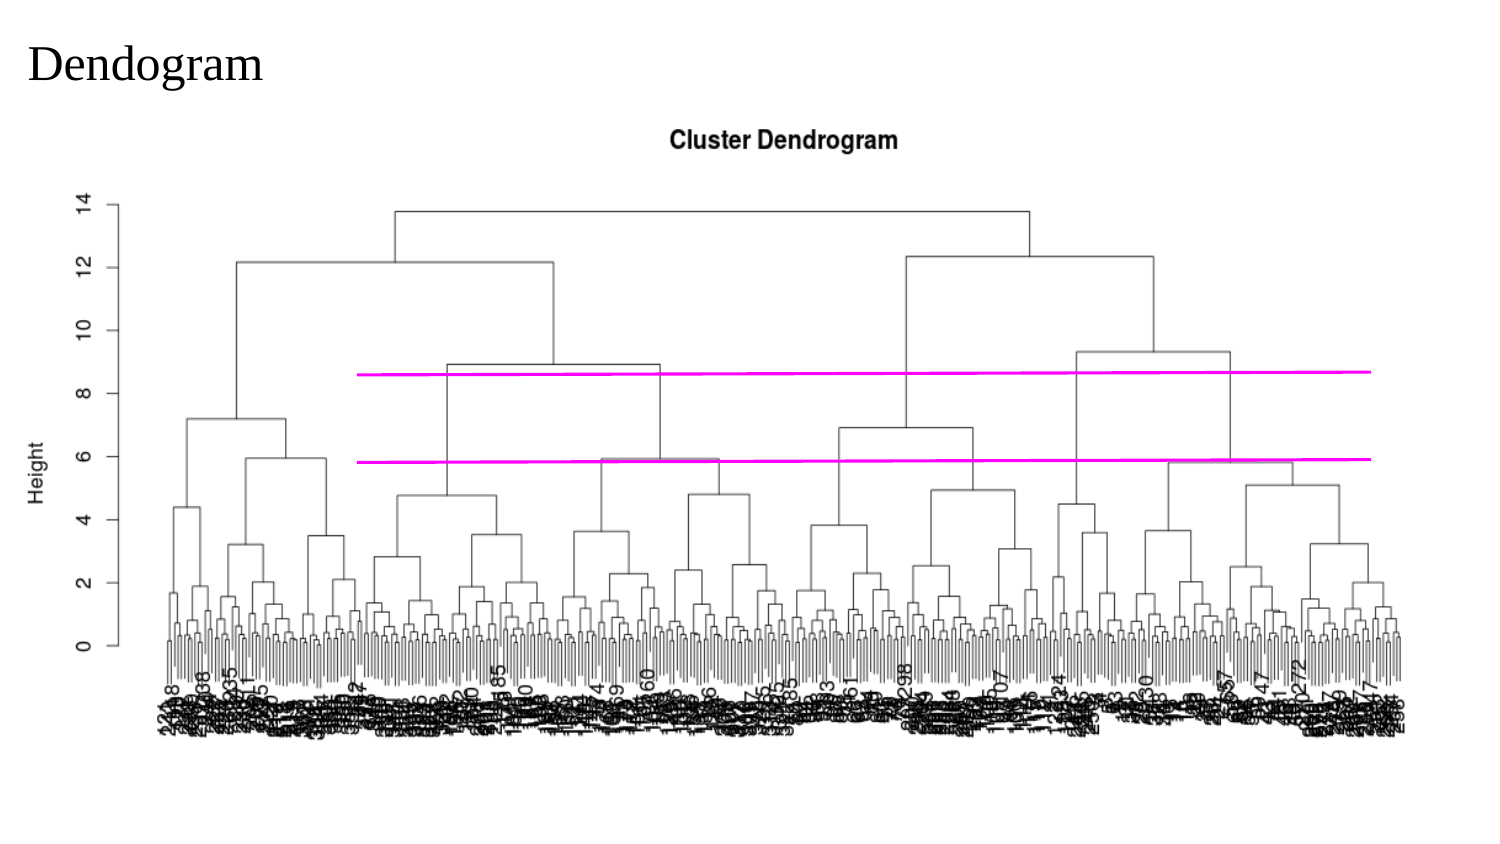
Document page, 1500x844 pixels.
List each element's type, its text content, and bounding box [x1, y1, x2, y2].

title Dendogram [12, 21, 1397, 122]
picture [24, 109, 1410, 772]
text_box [356, 371, 1372, 376]
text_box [356, 459, 1372, 463]
